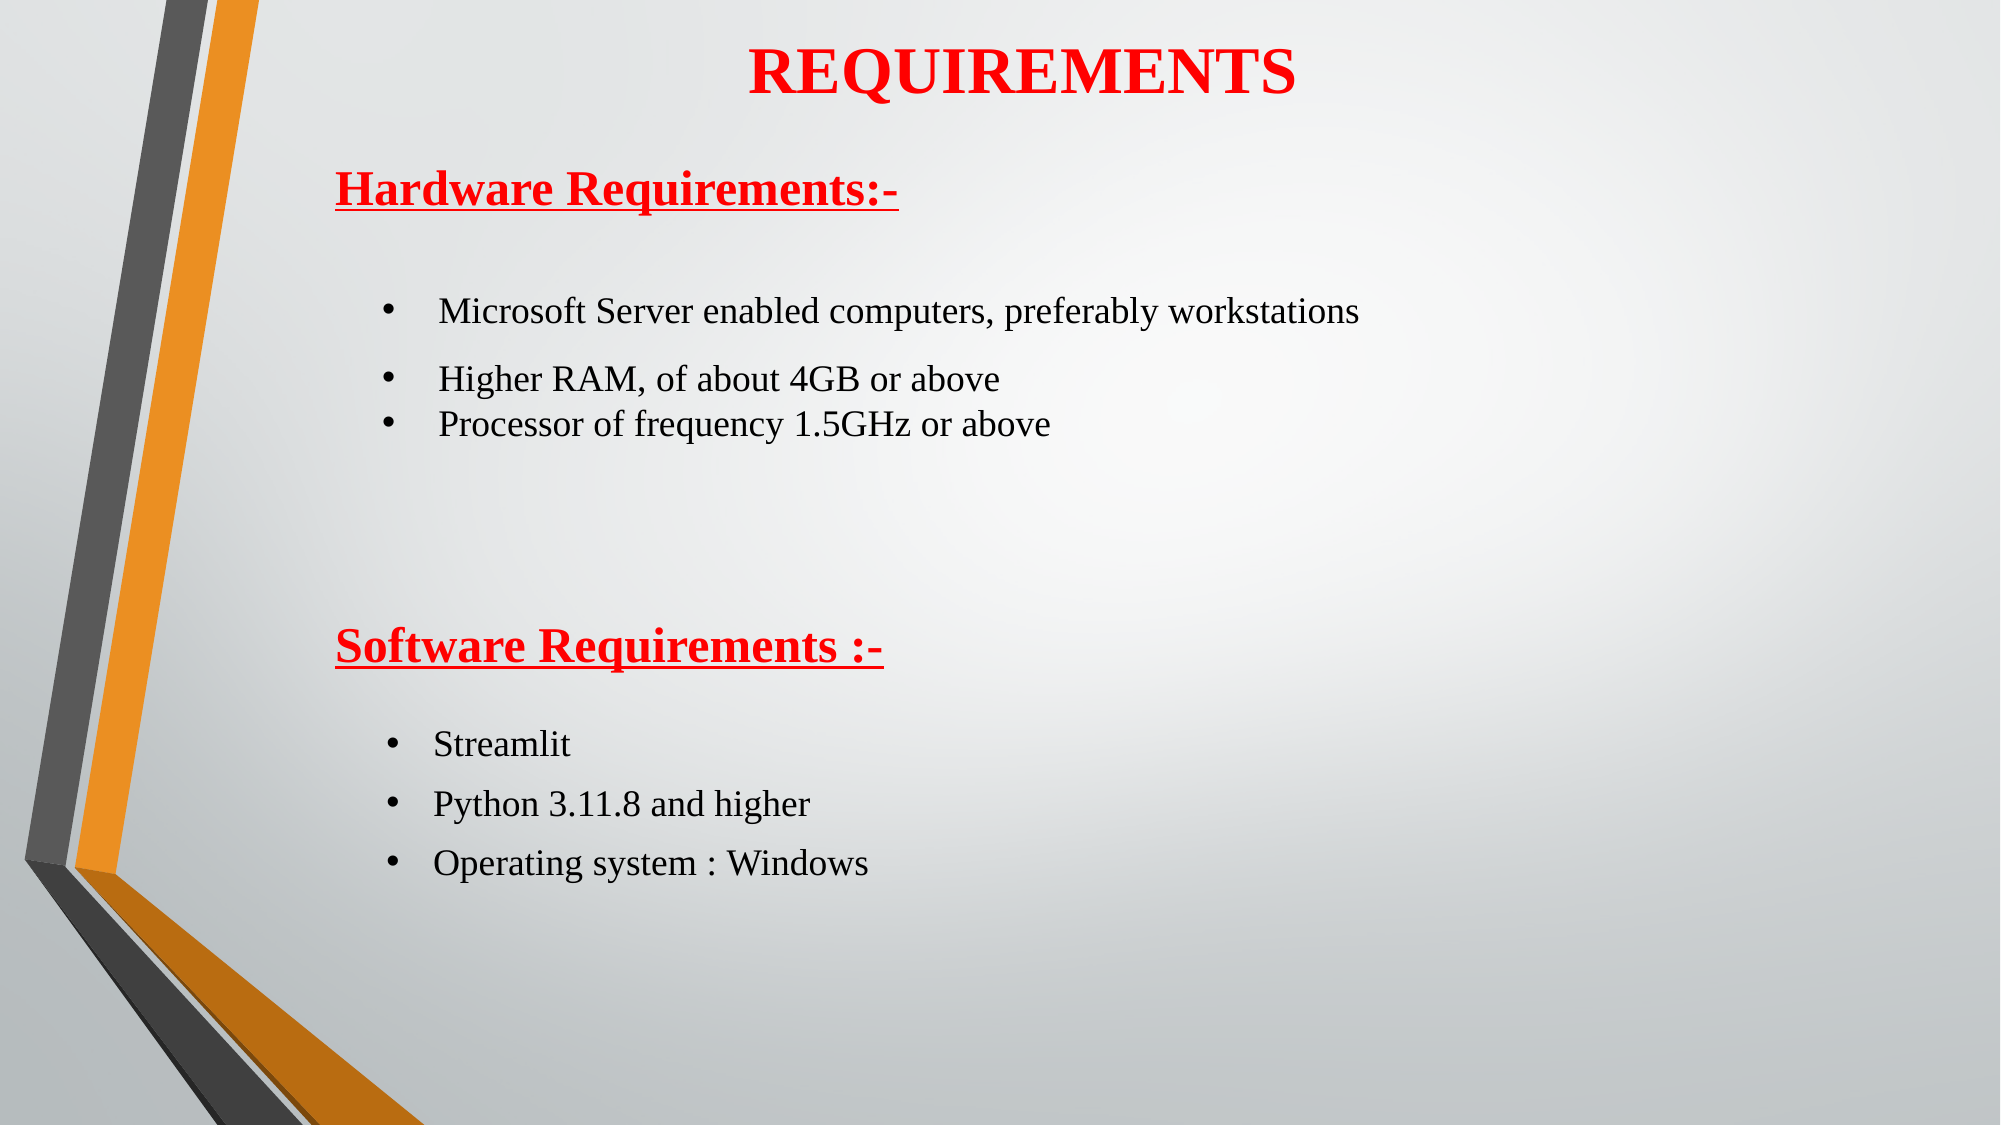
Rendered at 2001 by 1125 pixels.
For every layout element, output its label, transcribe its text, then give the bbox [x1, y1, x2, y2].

text_box Hardware Requirements:- [320, 148, 932, 223]
text_box Software Requirements :- [320, 605, 909, 681]
text_box REQUIREMENTS [295, 19, 1752, 115]
text_box Streamlit Python 3.11.8 and higher Operating system : Windows [146, 712, 1054, 936]
text_box Microsoft Server enabled computers, preferably workstations Higher RAM, of about 4GB or above Processor of frequency 1.5GHz or above [367, 256, 1432, 452]
